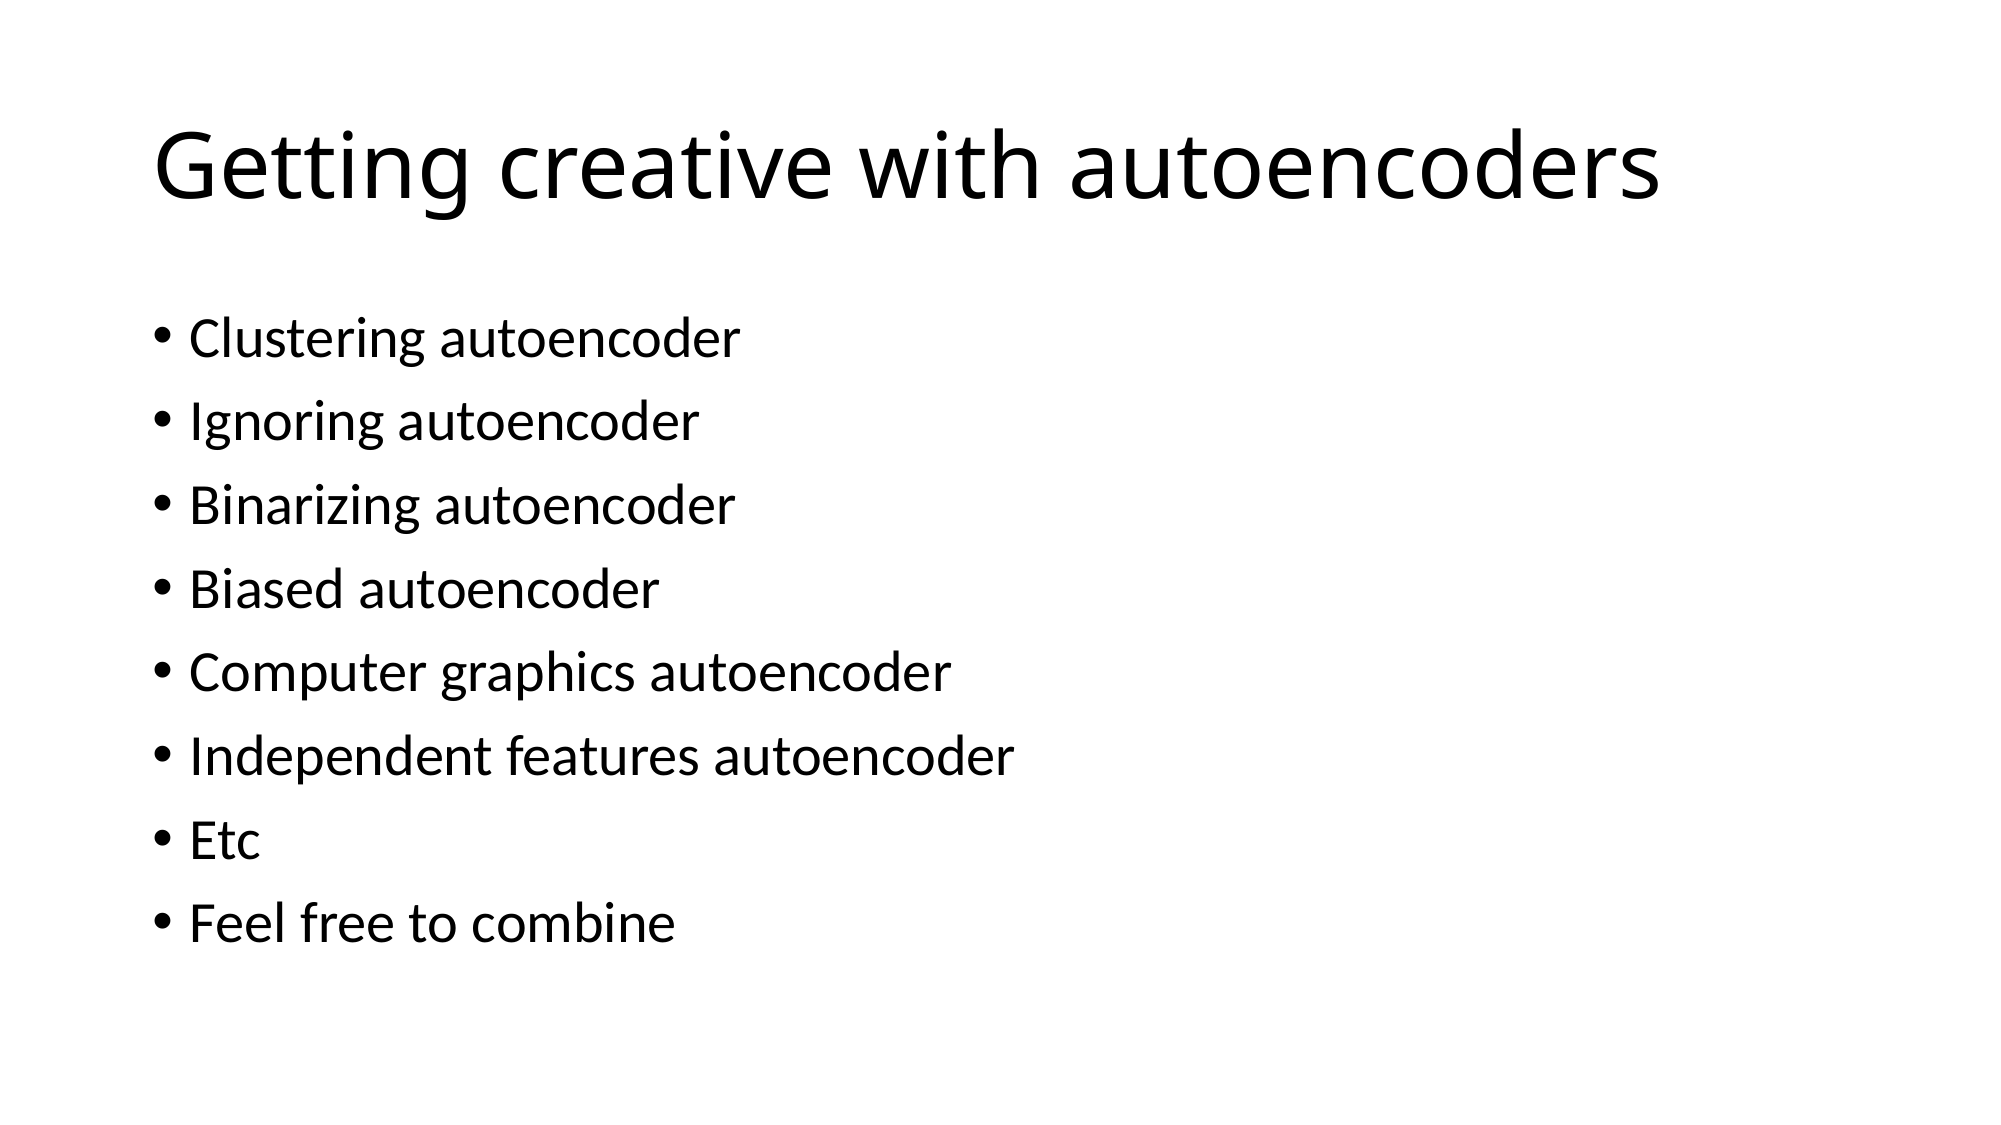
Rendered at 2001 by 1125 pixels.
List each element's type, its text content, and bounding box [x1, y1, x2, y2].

title Getting creative with autoencoders [137, 59, 1863, 278]
list Clustering autoencoder Ignoring autoencoder Binarizing autoencoder Biased autoencoder Computer graphics autoencoder Independent features autoencoder Etc Feel free to combine [137, 299, 1863, 1066]
